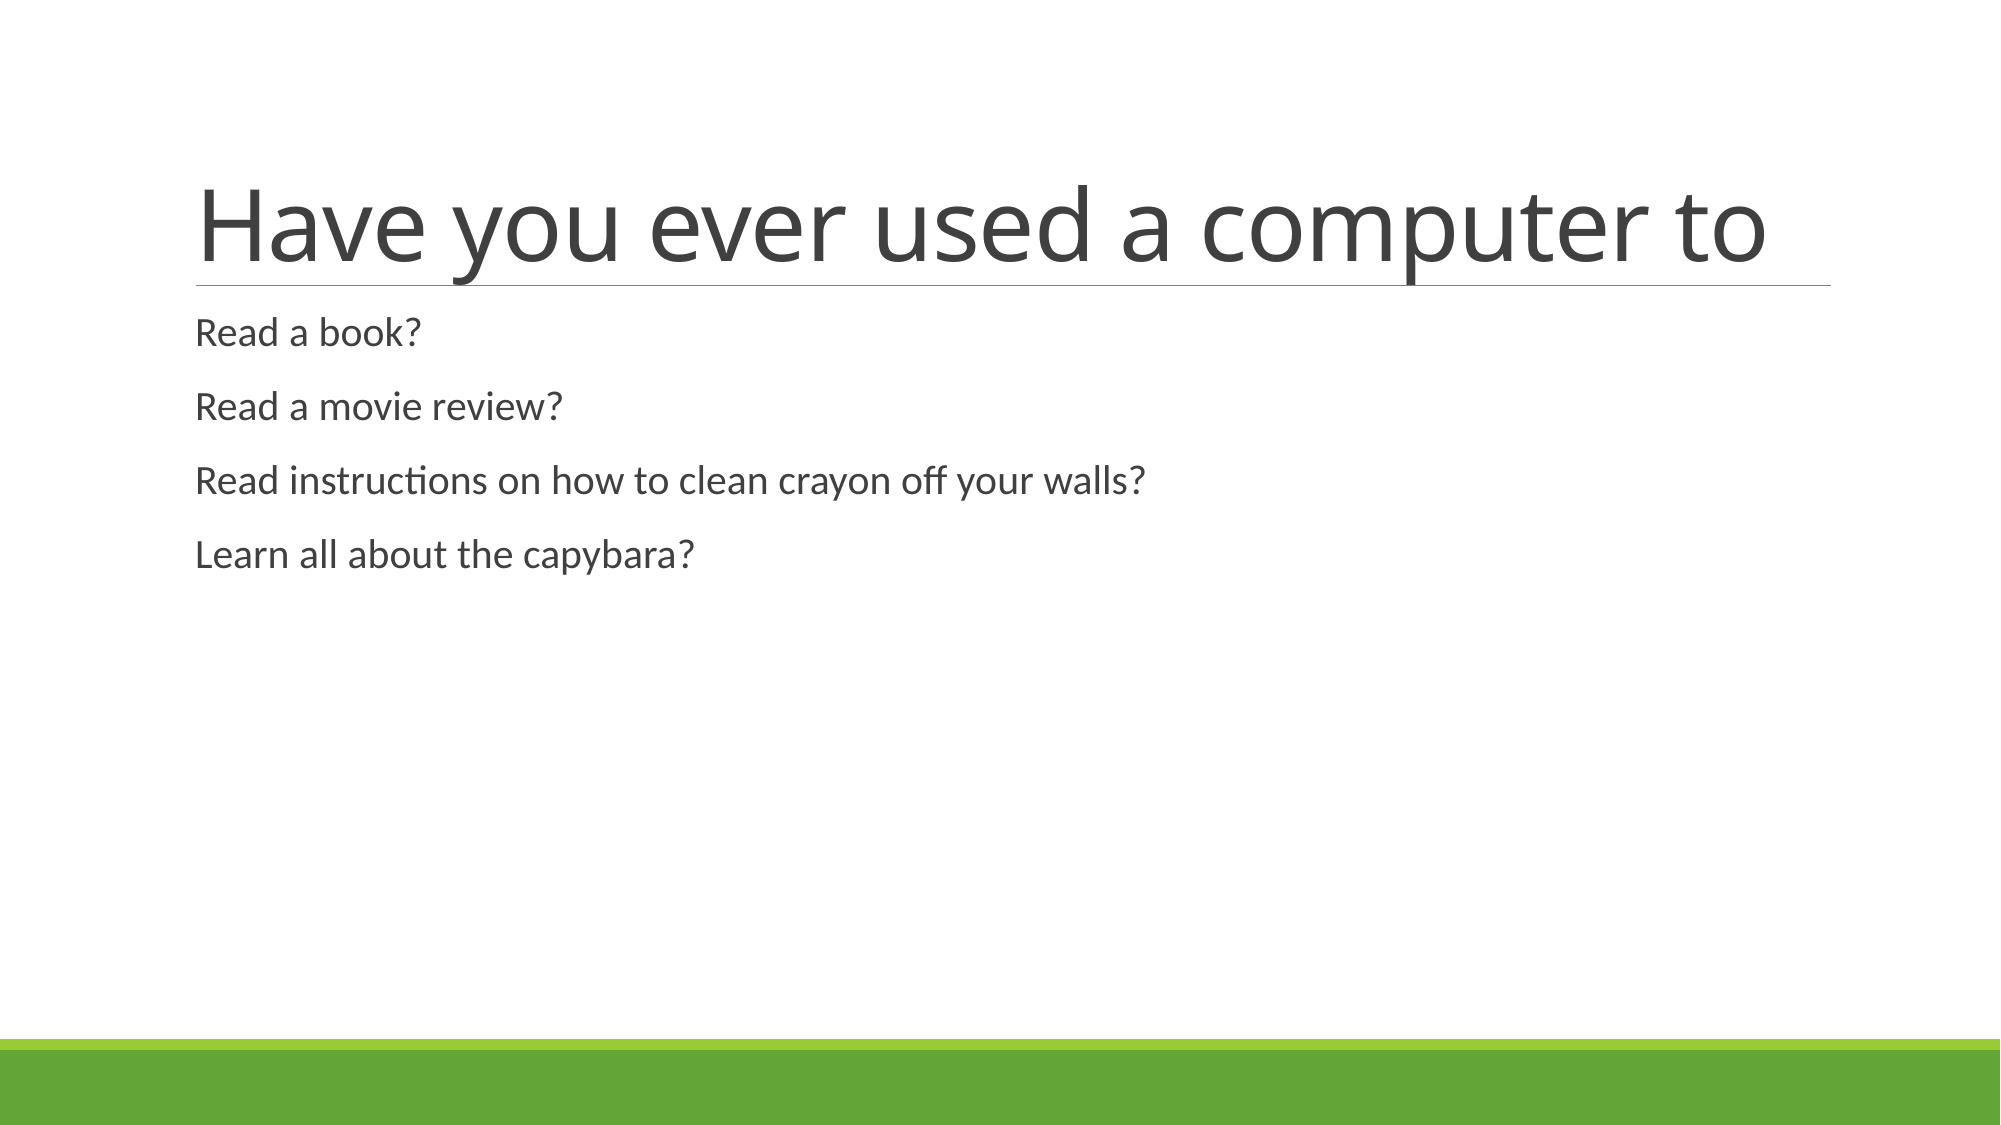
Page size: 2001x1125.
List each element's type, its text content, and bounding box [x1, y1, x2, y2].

title Have you ever used a computer to [180, 51, 1830, 290]
list Read a book? Read a movie review? Read instructions on how to clean crayon off your walls? Learn all about the capybara? [180, 302, 1830, 963]
